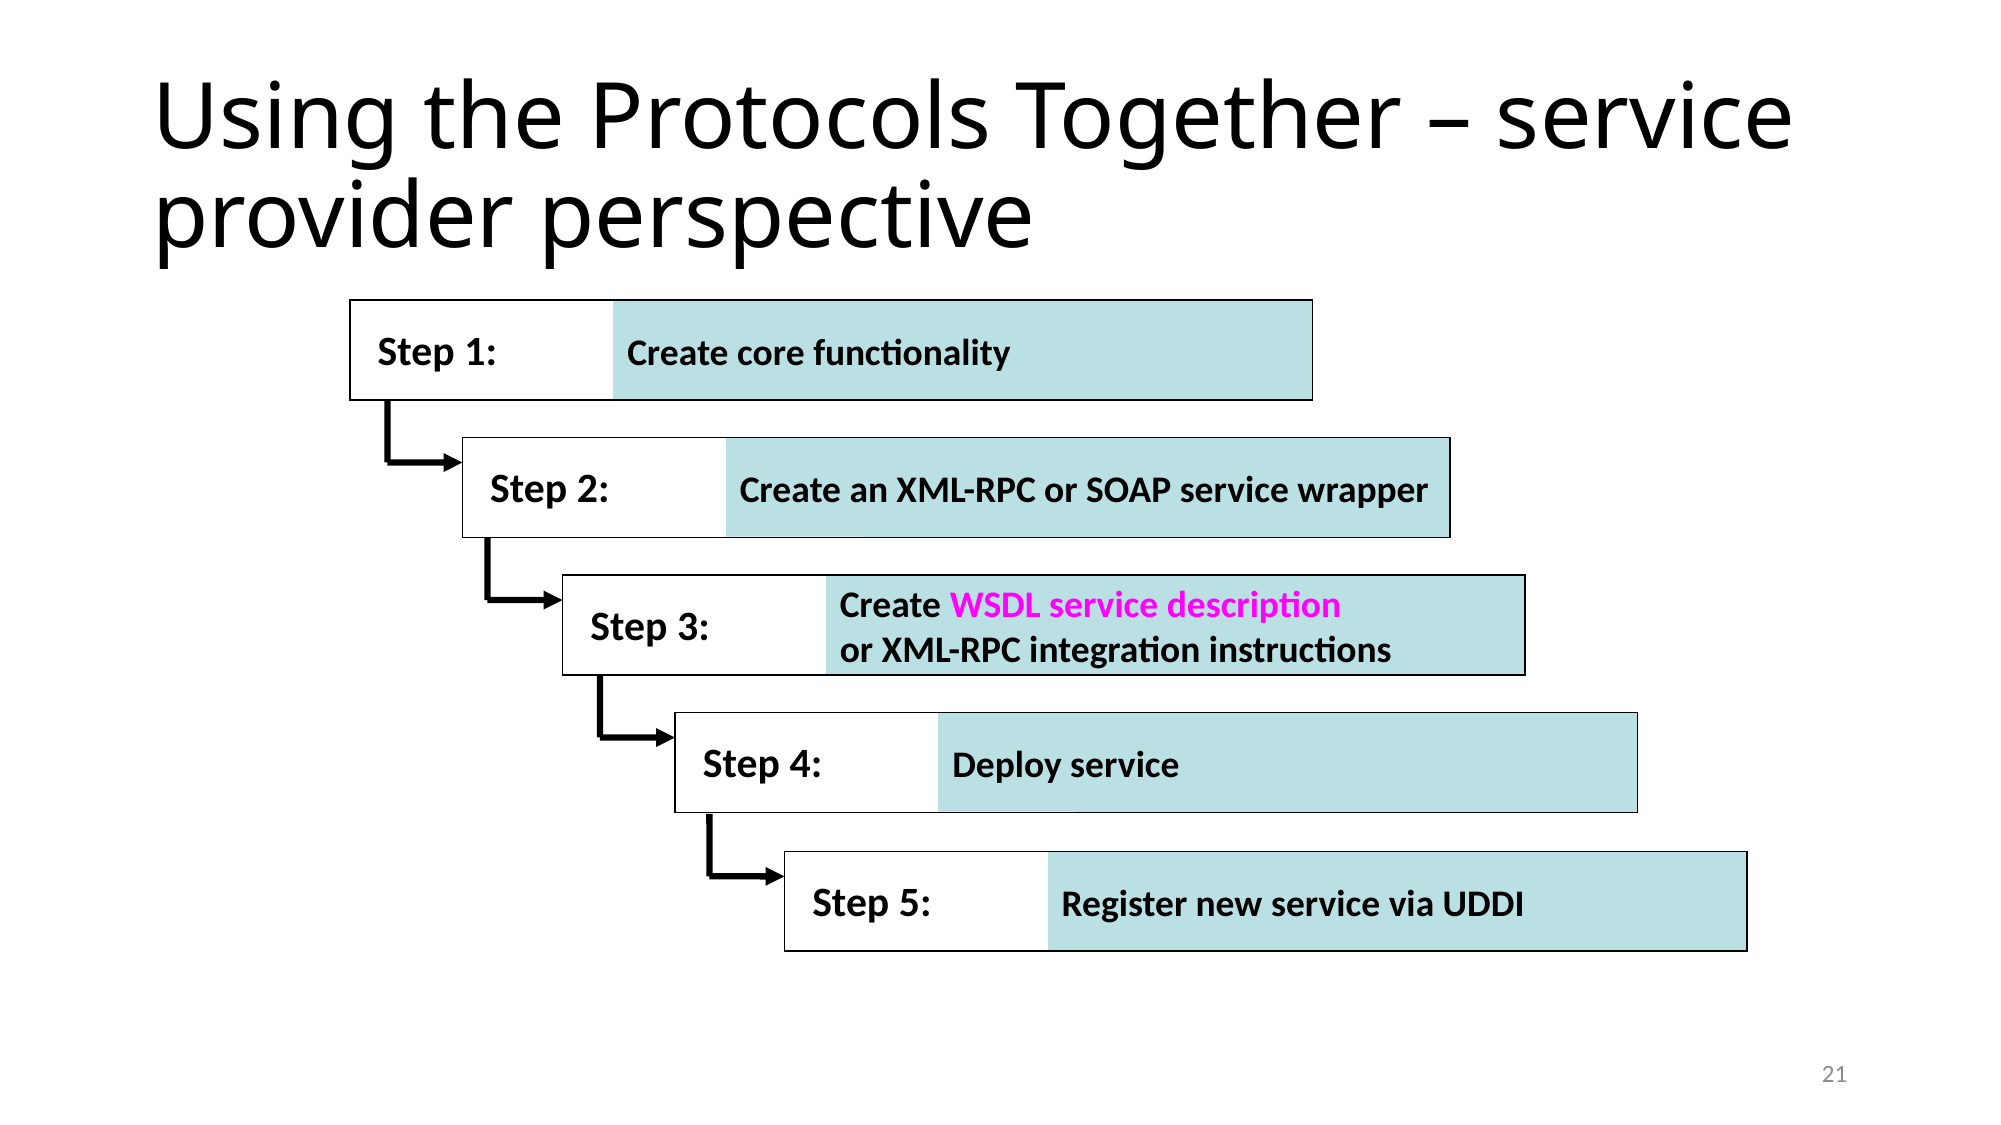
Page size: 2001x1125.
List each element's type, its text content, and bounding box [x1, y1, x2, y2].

slide_number 21 [1412, 1042, 1863, 1103]
text_box [488, 593, 563, 607]
text_box [349, 299, 1313, 400]
text_box [674, 712, 1638, 813]
text_box [710, 870, 785, 883]
text_box [388, 456, 463, 469]
text_box [601, 731, 676, 744]
text_box [784, 851, 1747, 952]
text_box [562, 575, 1525, 675]
text_box [462, 437, 1450, 538]
title Using the Protocols Together – service provider perspective [137, 59, 1863, 278]
